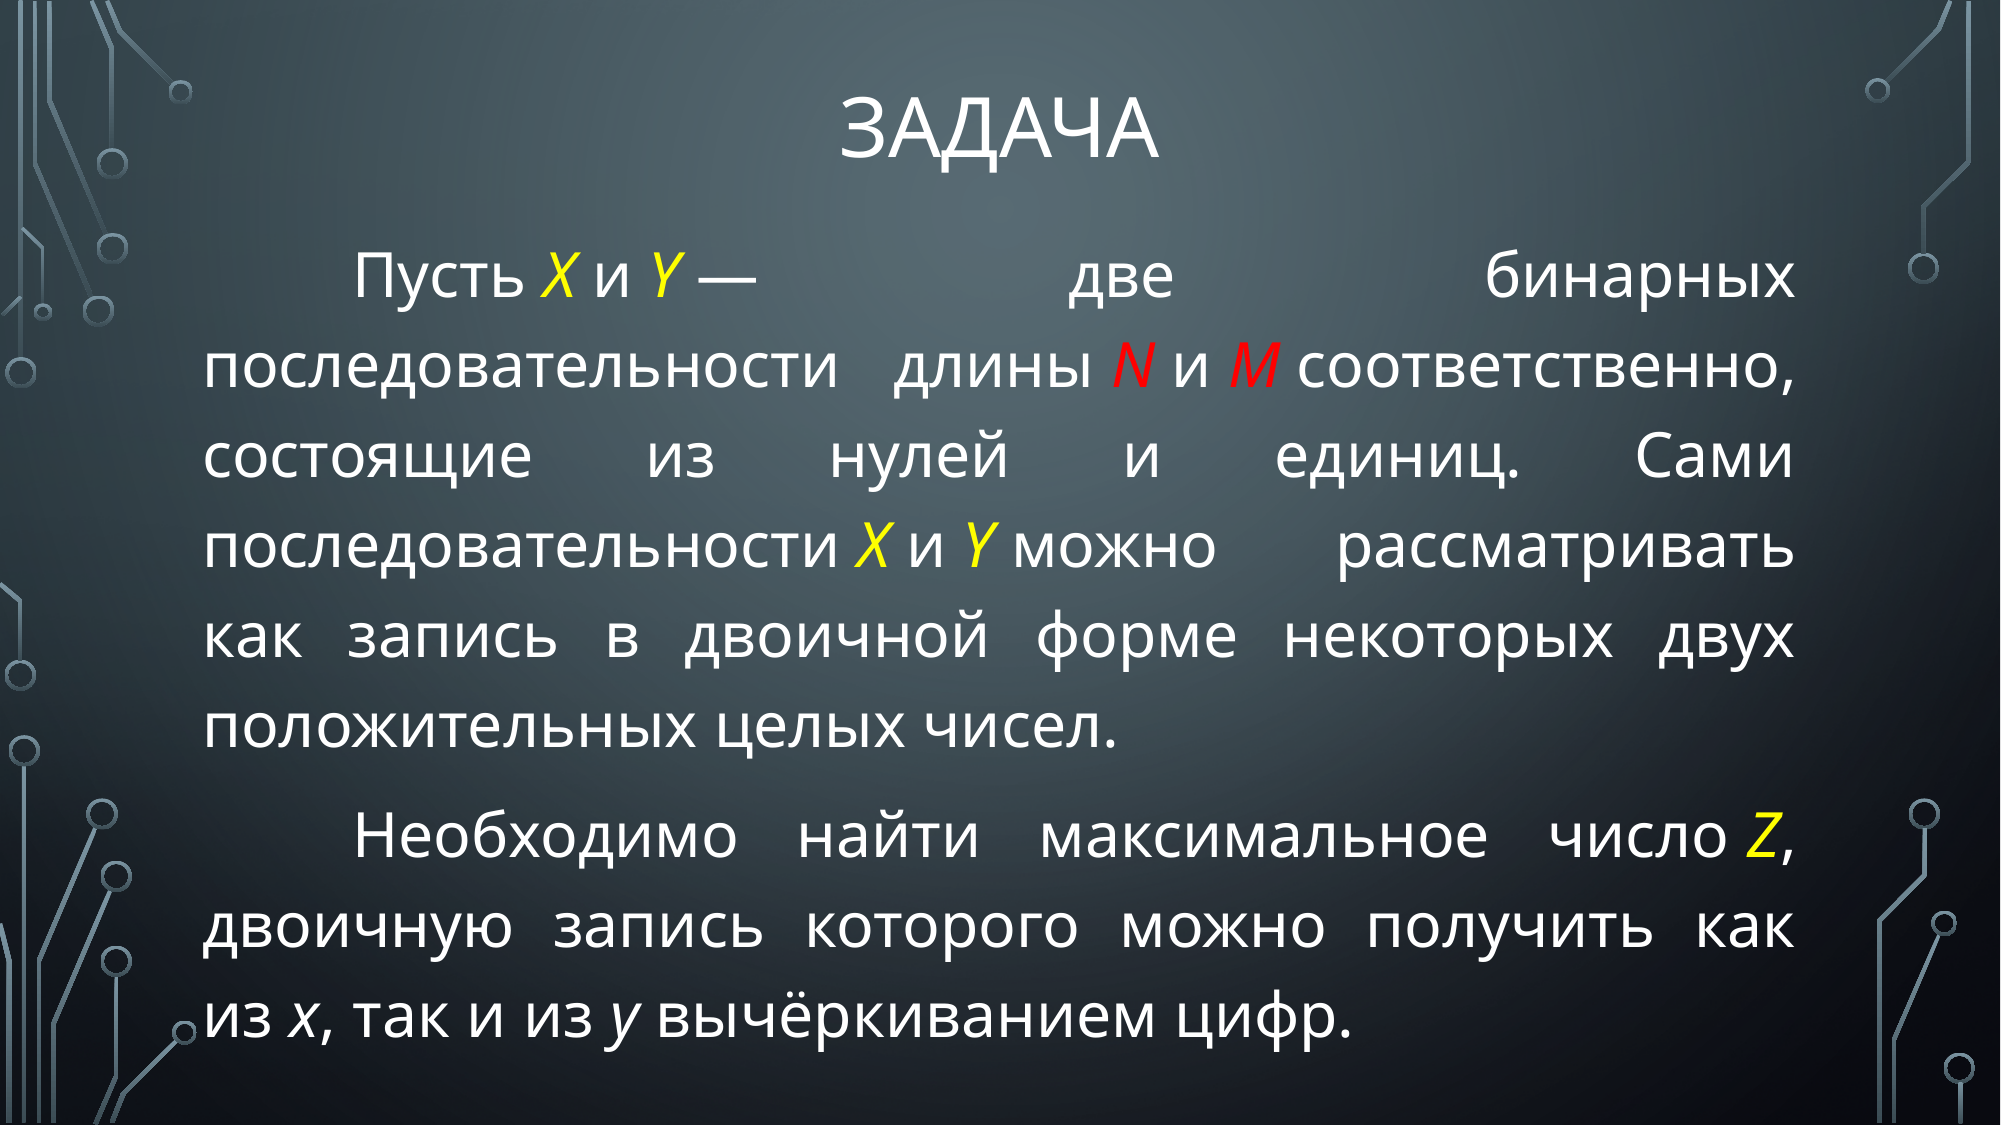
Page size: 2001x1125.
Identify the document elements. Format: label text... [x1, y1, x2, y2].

title Задача [748, 67, 1251, 195]
list Пусть X и Y — две бинарных последовательности длины N и M соответственно, состоящие из нулей и единиц. Сами последовательности X и Y можно рассматривать как запись в двоичной форме некоторых двух положительных целых чисел. Необходимо найти максимальное число Z, двоичную запись которого можно получить как из x, так и из y вычёркиванием цифр. [187, 212, 1813, 1027]
